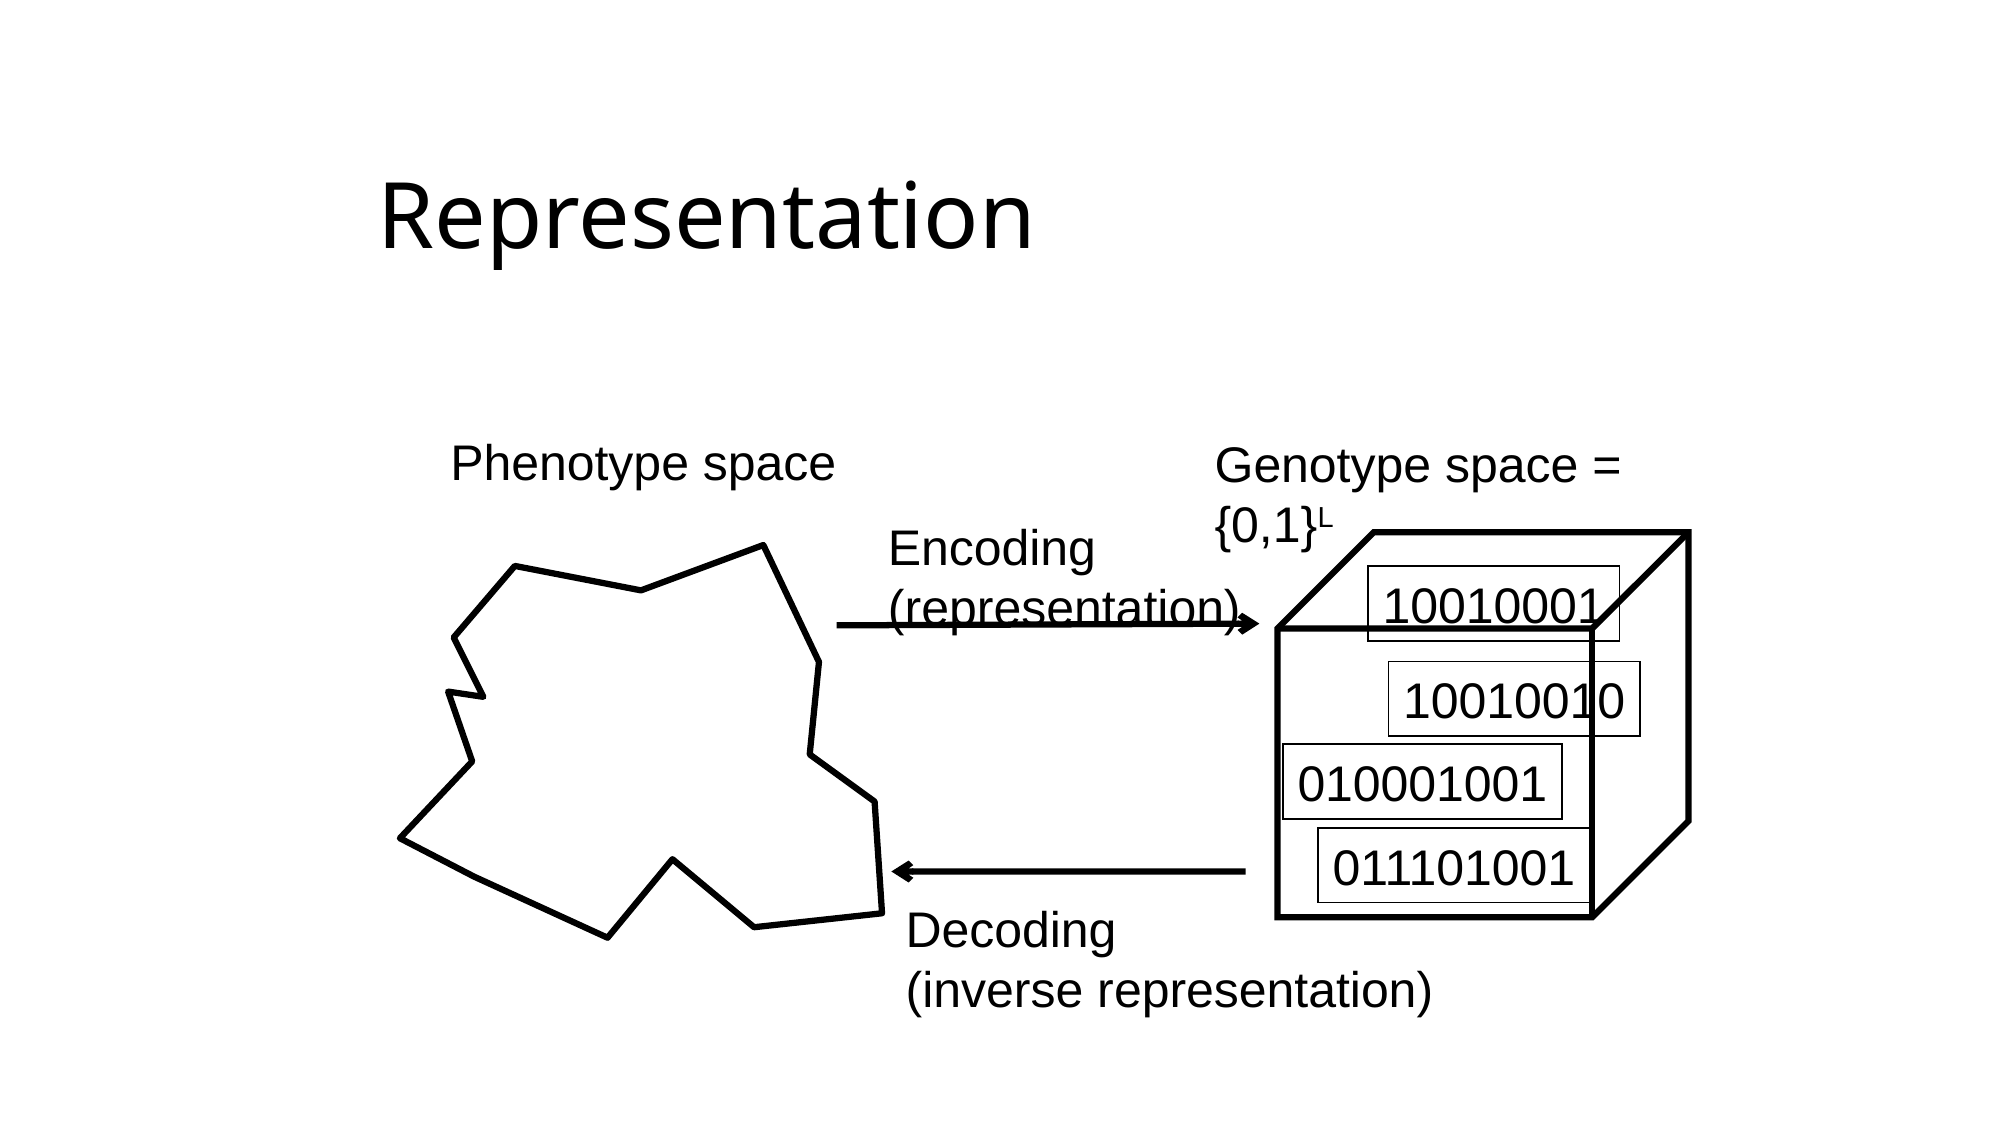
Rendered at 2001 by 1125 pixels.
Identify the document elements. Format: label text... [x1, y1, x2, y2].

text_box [399, 422, 1716, 1027]
title Representation [362, 125, 1750, 313]
